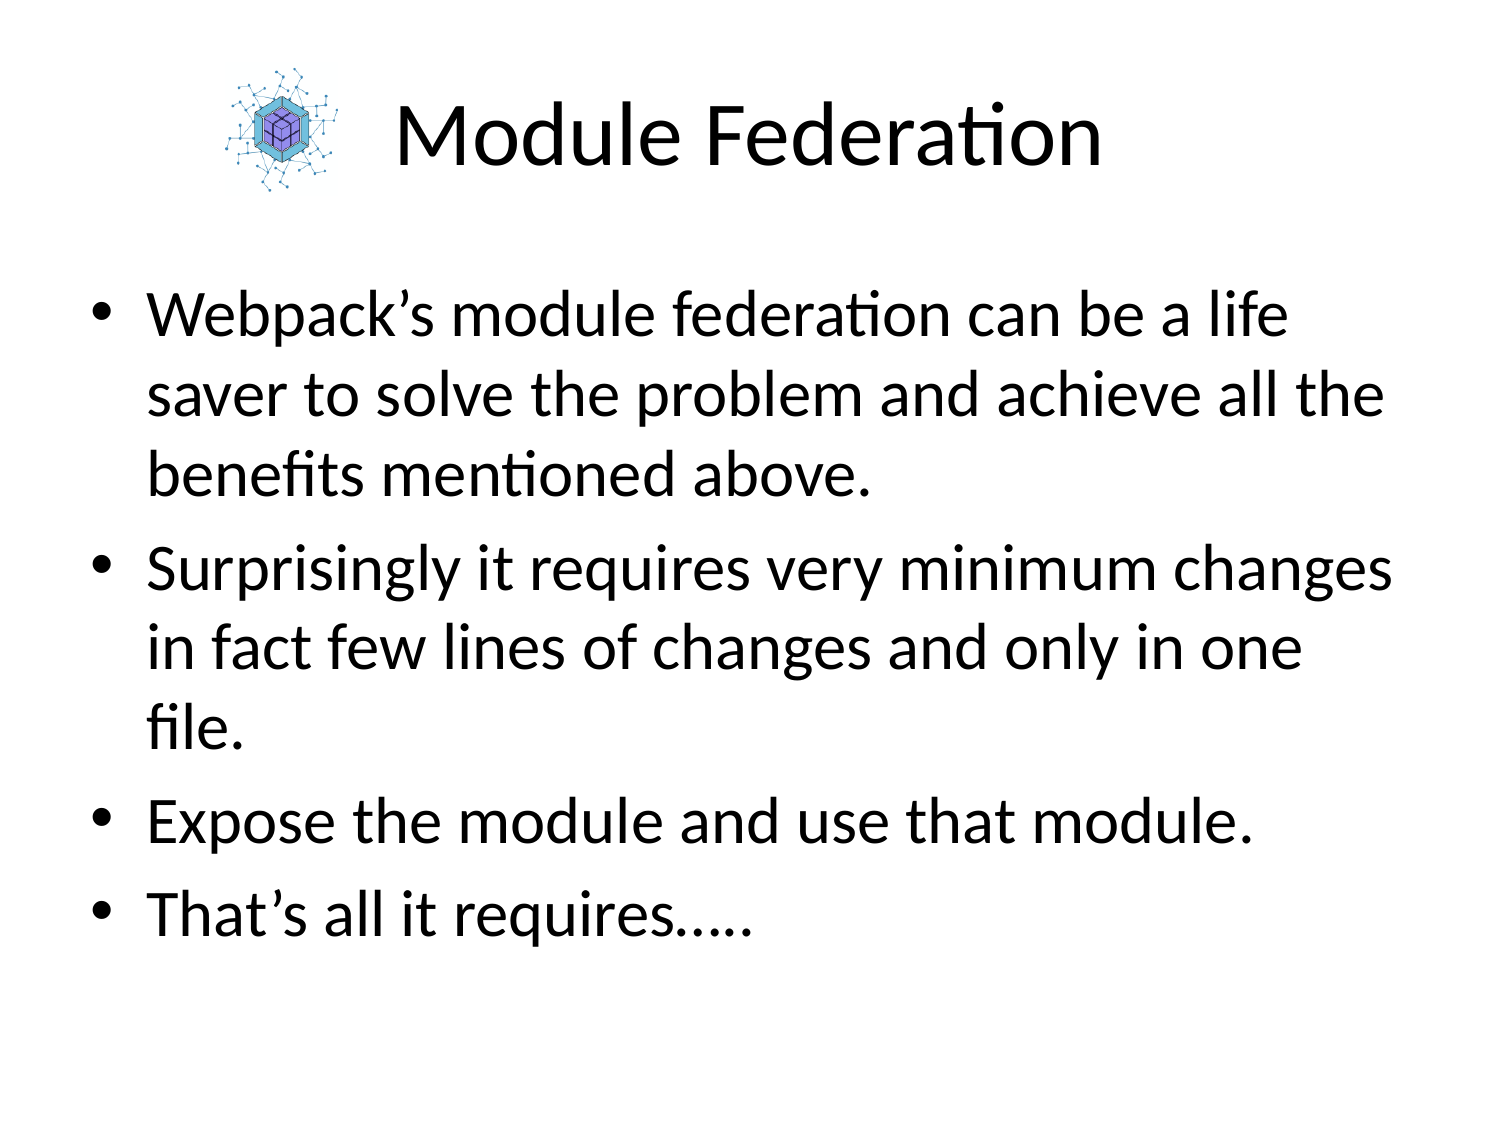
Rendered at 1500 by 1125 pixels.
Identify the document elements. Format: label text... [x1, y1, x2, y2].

list Webpack’s module federation can be a life saver to solve the problem and achieve all the benefits mentioned above. Surprisingly it requires very minimum changes in fact few lines of changes and only in one file. Expose the module and use that module. That’s all it requires….. [75, 262, 1425, 1005]
title Module Federation [75, 34, 1425, 223]
picture [224, 62, 338, 196]
